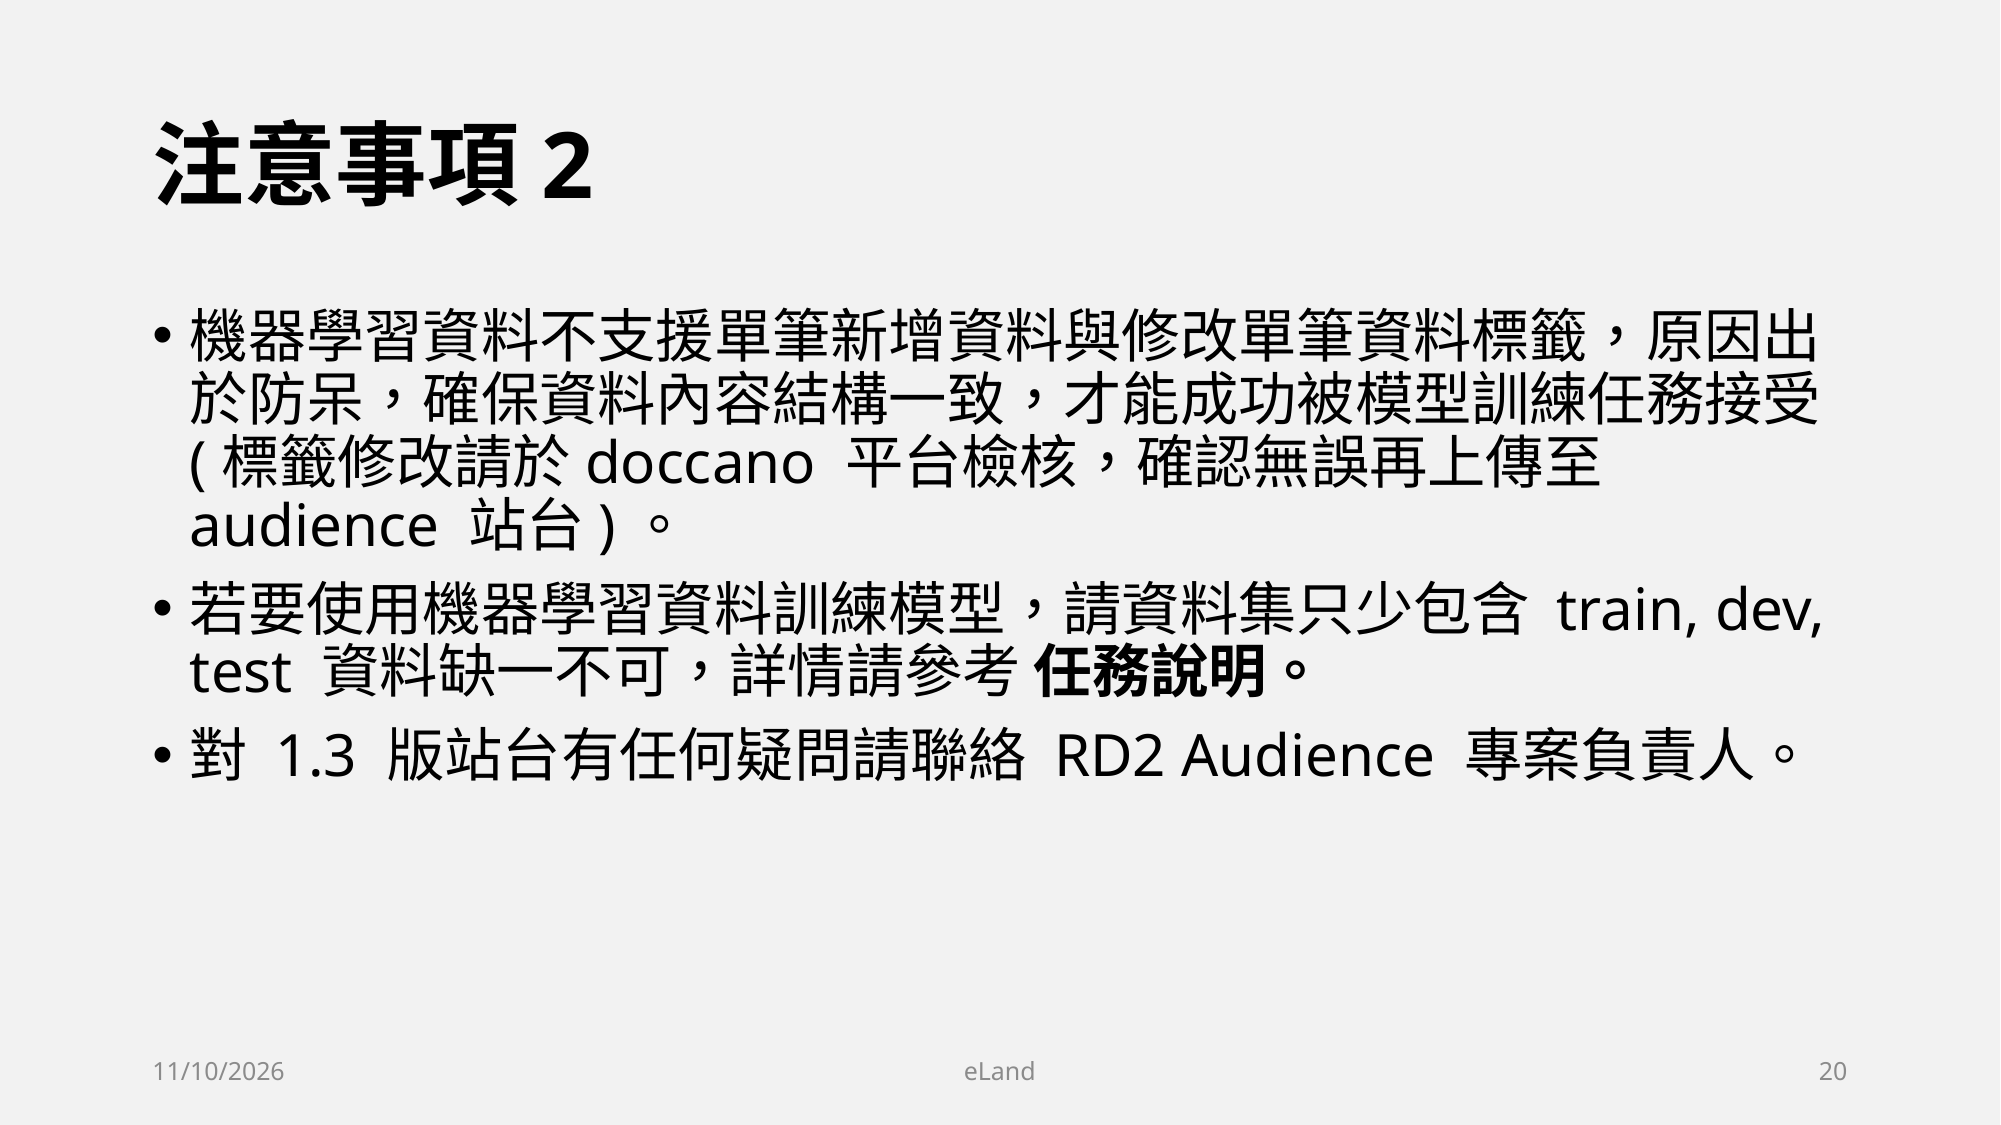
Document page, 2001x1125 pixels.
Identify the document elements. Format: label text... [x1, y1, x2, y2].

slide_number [137, 1042, 588, 1103]
slide_number 20 [1412, 1042, 1863, 1103]
footer eLand [662, 1042, 1338, 1103]
list 機器學習資料不支援單筆新增資料與修改單筆資料標籤，原因出於防呆，確保資料內容結構一致，才能成功被模型訓練任務接受(標籤修改請於doccano 平台檢核，確認無誤再上傳至 audience 站台)。 若要使用機器學習資料訓練模型，請資料集只少包含 train, dev, test 資料缺一不可，詳情請參考 任務說明。 對 1.3 版站台有任何疑問請聯絡 RD2 Audience 專案負責人。 [137, 299, 1863, 1014]
title 注意事項2 [137, 59, 1863, 278]
